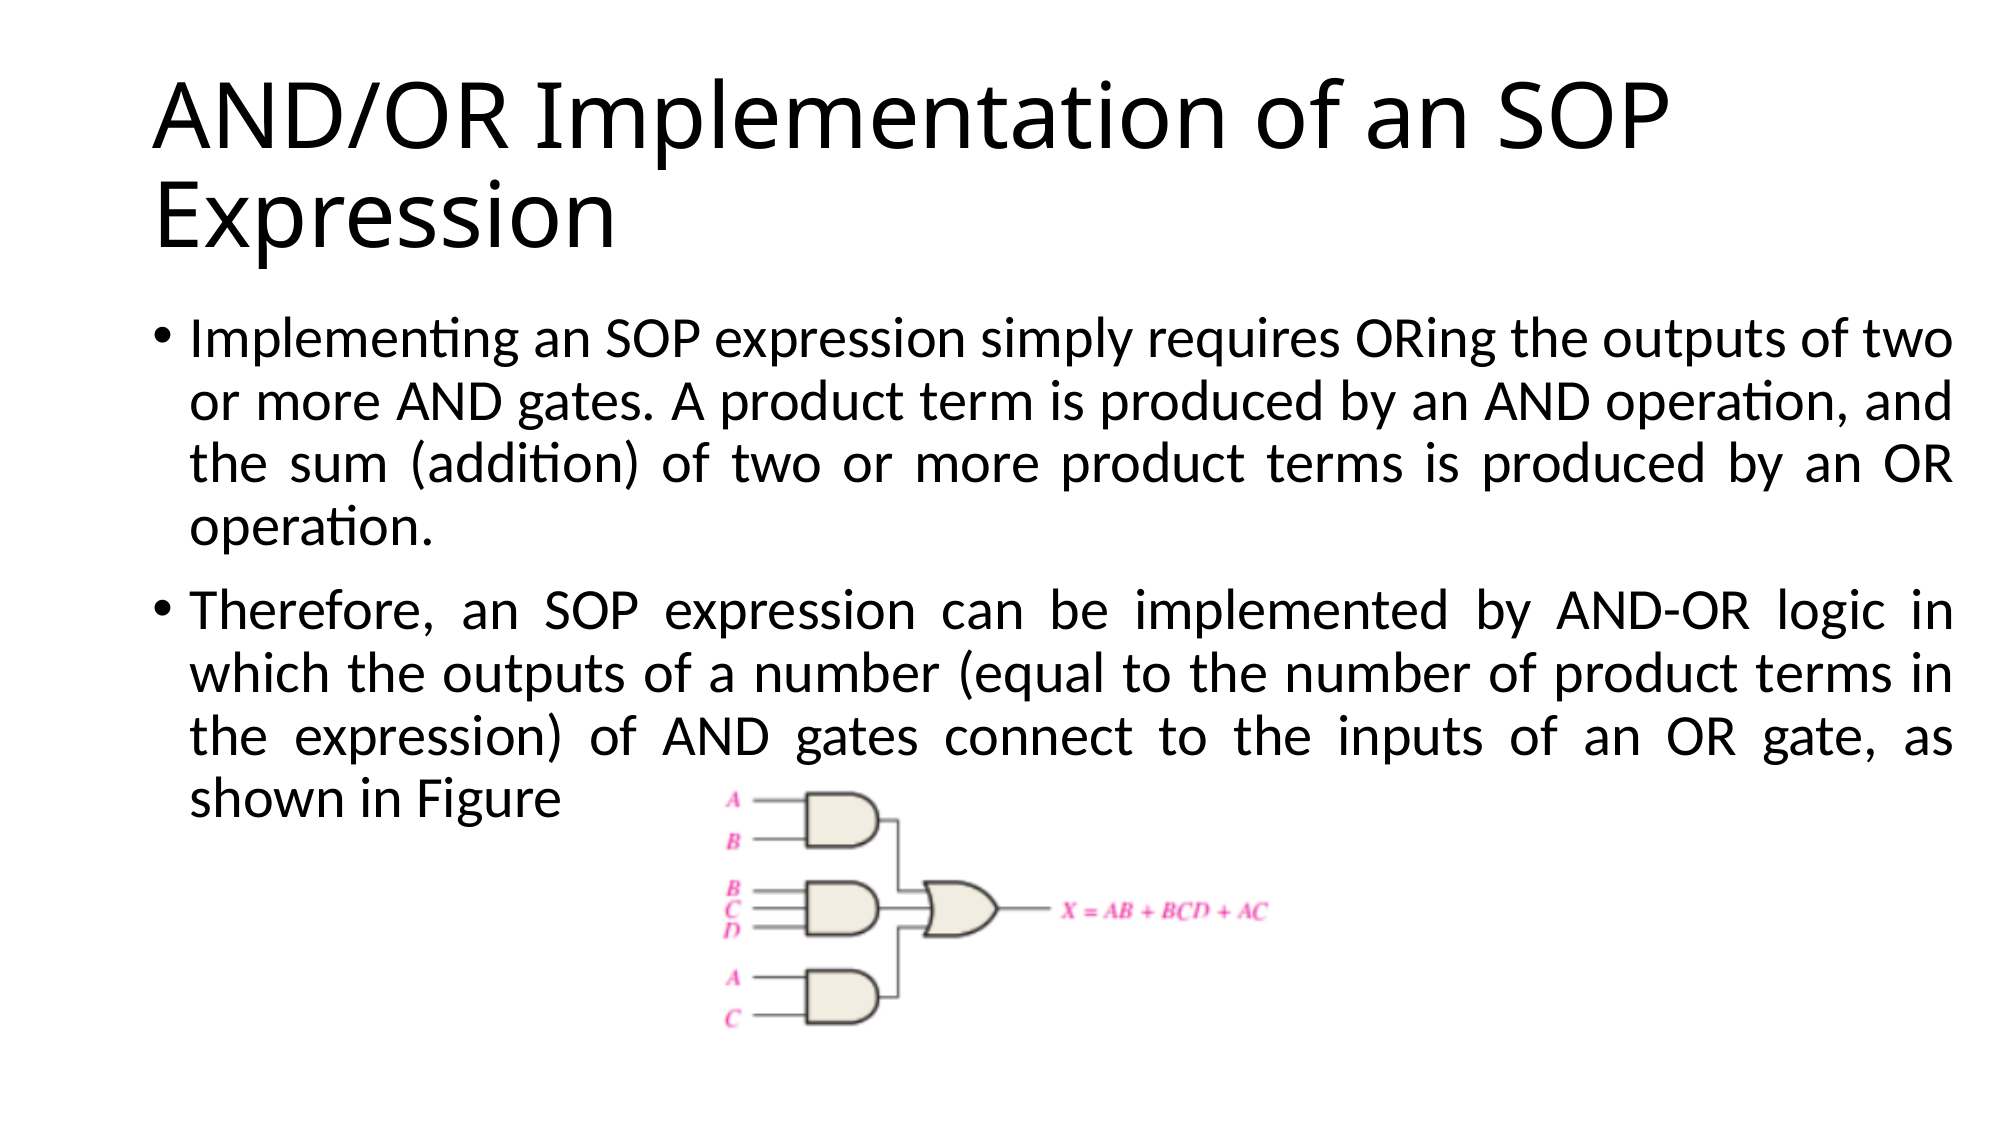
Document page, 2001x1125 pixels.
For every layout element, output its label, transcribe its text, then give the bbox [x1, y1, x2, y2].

picture [709, 770, 1315, 1040]
title AND/OR Implementation of an SOP Expression [137, 59, 1904, 278]
list Implementing an SOP expression simply requires ORing the outputs of two or more AND gates. A product term is produced by an AND operation, and the sum (addition) of two or more product terms is produced by an OR operation. Therefore, an SOP expression can be implemented by AND-OR logic in which the outputs of a number (equal to the number of product terms in the expression) of AND gates connect to the inputs of an OR gate, as shown in Figure [137, 299, 1971, 1110]
